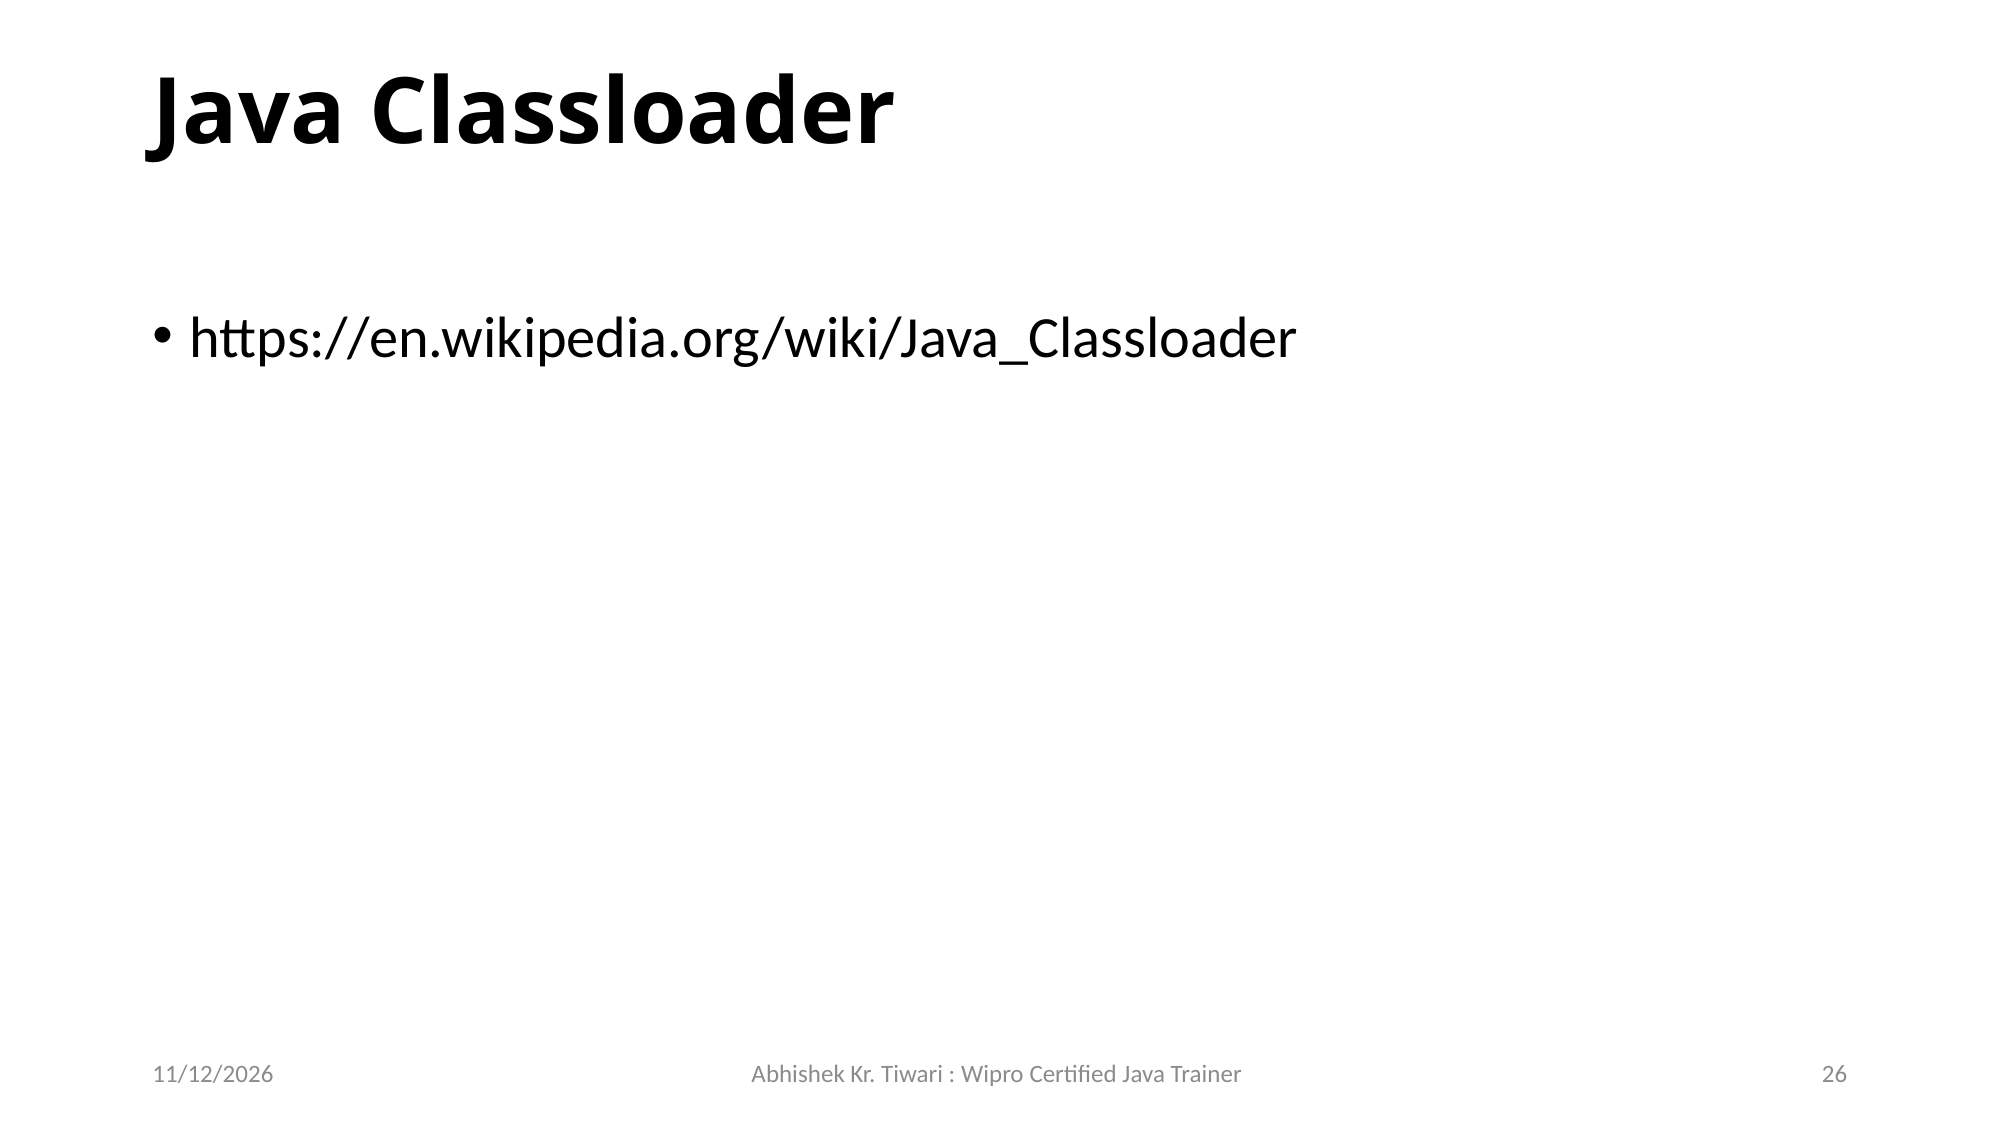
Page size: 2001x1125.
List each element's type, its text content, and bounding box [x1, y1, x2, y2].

footer Abhishek Kr. Tiwari : Wipro Certified Java Trainer [662, 1042, 1338, 1103]
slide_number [137, 1042, 588, 1103]
list https://en.wikipedia.org/wiki/Java_Classloader [137, 299, 1863, 1014]
title Java Classloader [137, 59, 1863, 278]
slide_number 26 [1412, 1042, 1863, 1103]
